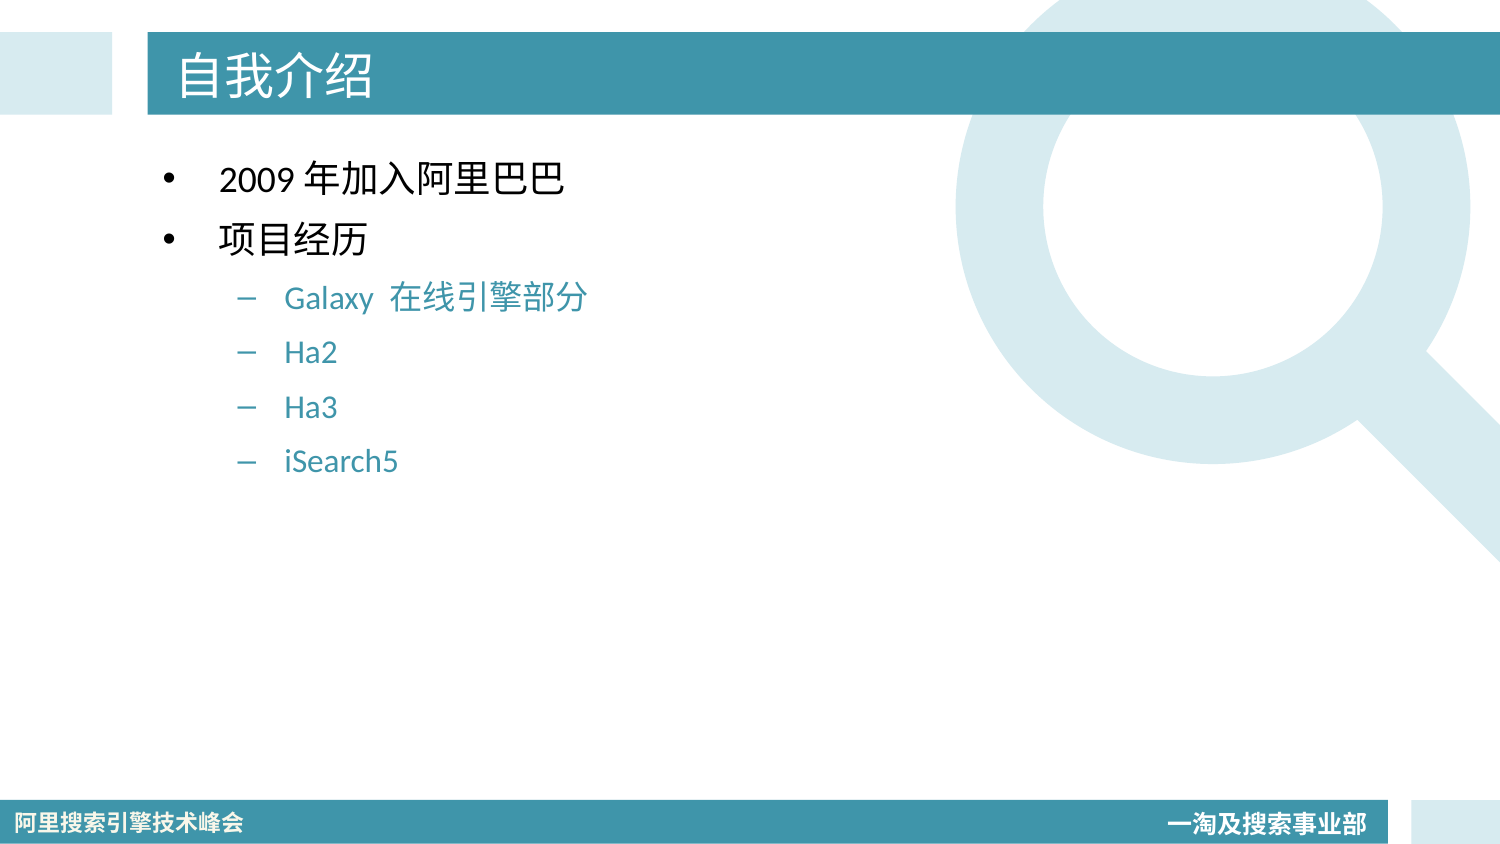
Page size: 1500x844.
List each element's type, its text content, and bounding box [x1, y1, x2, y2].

title 自我介绍 [159, 33, 1425, 115]
list 2009年加入阿里巴巴 项目经历 Galaxy 在线引擎部分 Ha2 Ha3 iSearch5 [147, 138, 1425, 754]
